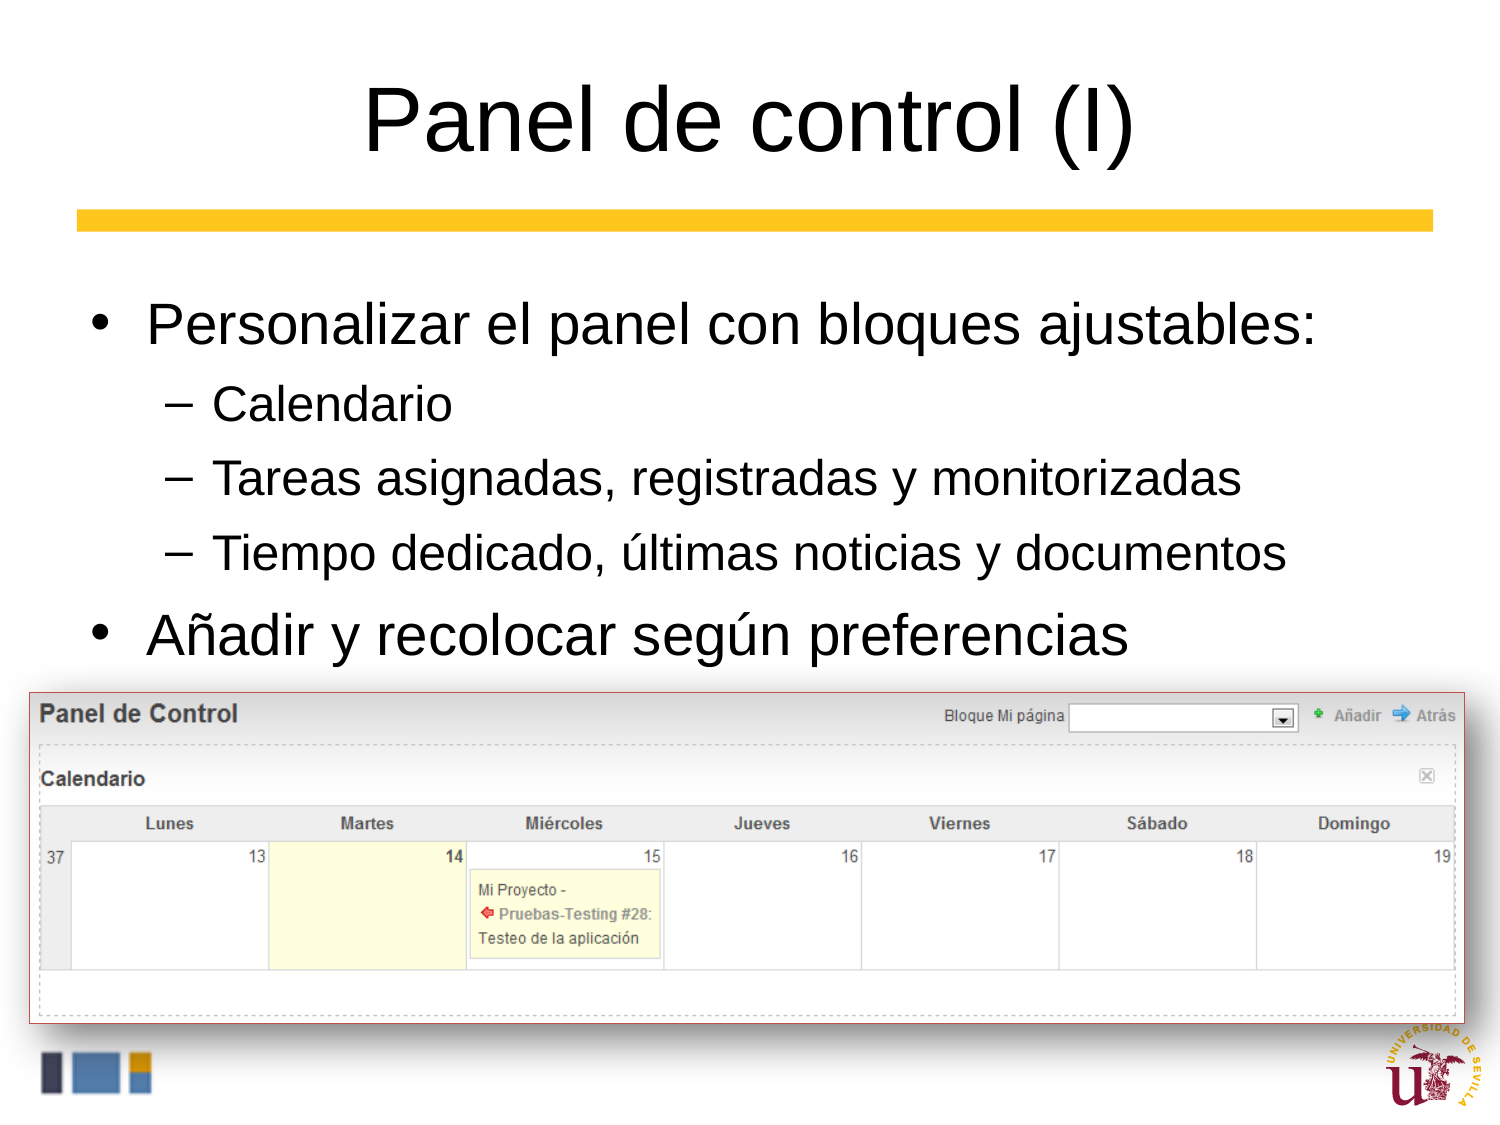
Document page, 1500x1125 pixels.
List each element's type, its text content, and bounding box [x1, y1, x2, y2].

list Personalizar el panel con bloques ajustables: Calendario Tareas asignadas, registradas y monitorizadas Tiempo dedicado, últimas noticias y documentos Añadir y recolocar según preferencias [74, 278, 1426, 675]
title Panel de control (I) [74, 44, 1426, 185]
picture [1386, 1023, 1481, 1106]
picture [29, 1044, 164, 1109]
picture [29, 692, 1465, 1024]
